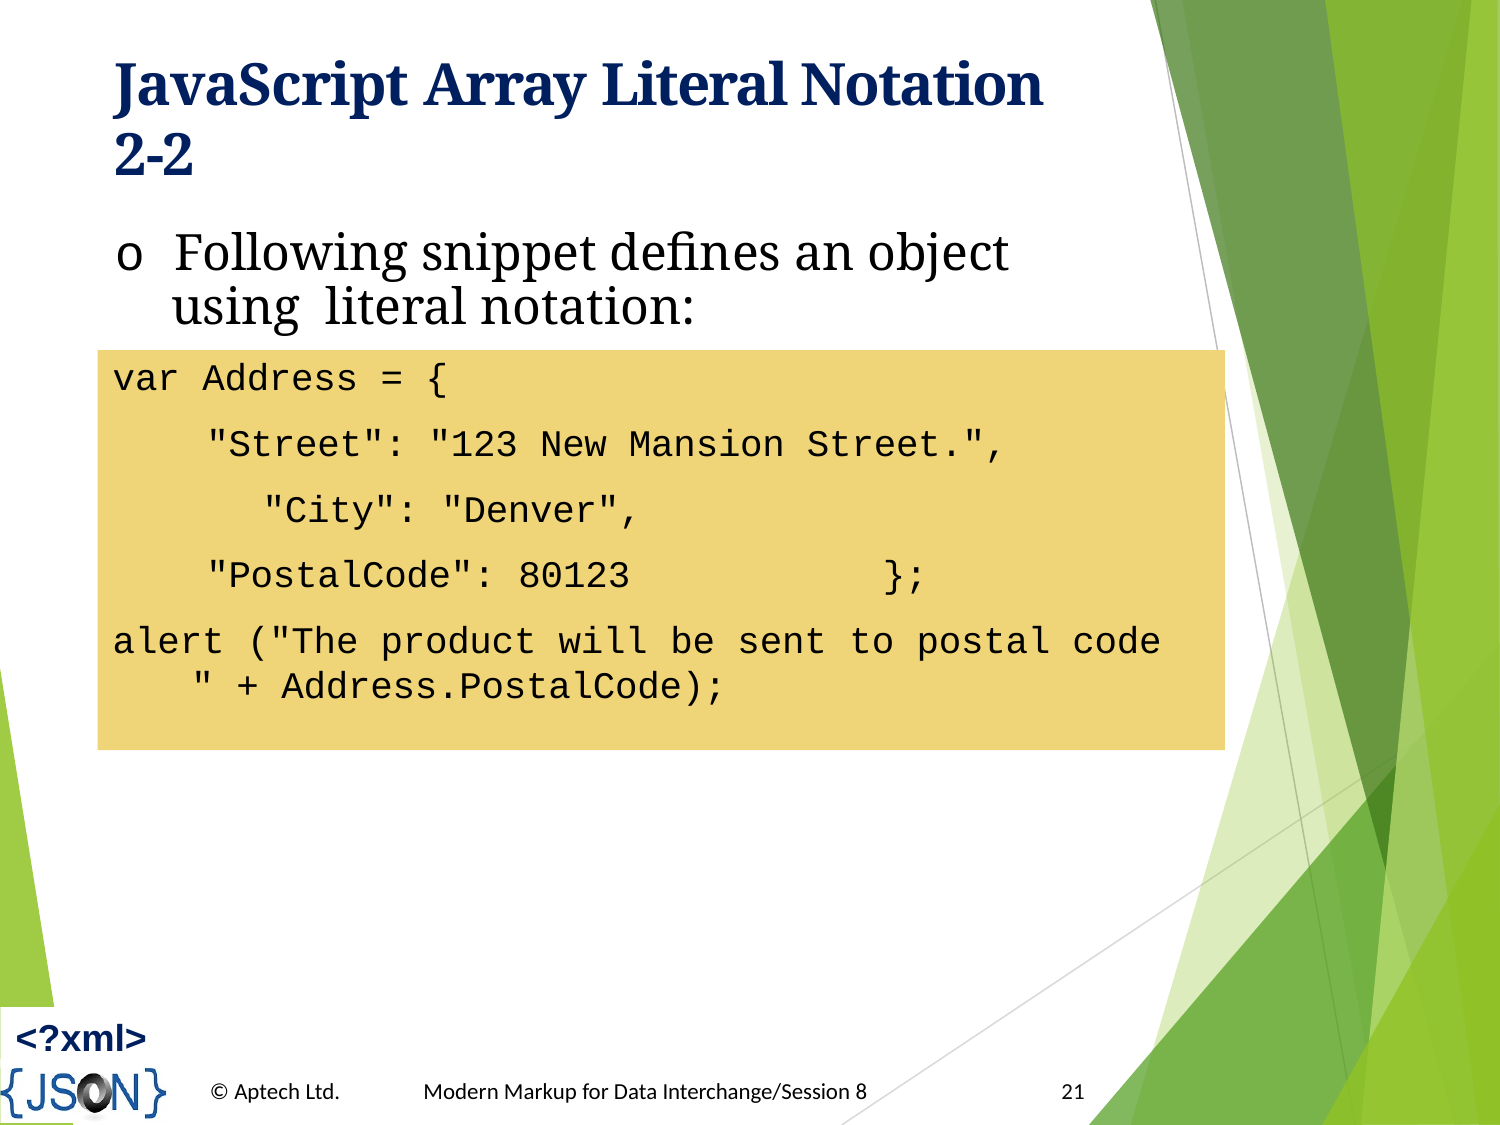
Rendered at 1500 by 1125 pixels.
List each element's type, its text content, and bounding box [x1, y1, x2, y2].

text_box <?xml> [13, 1015, 149, 1060]
slide_number Modern Markup for Data Interchange/Session 8 [421, 1080, 871, 1125]
text_box o Following snippet defines an object using literal notation: var Address = { "Street": "123 New Mansion Street.", "City": "Denver", "PostalCode": 80123 }; alert ("The product will be sent to postal code " + Address.PostalCode); [112, 217, 1170, 707]
slide_number 21 [1057, 1080, 1090, 1125]
footer © Aptech Ltd. [207, 1080, 343, 1125]
picture [0, 1068, 167, 1123]
title JavaScript Array Literal Notation 2-2 [112, 45, 1070, 217]
text_box [97, 350, 1225, 751]
